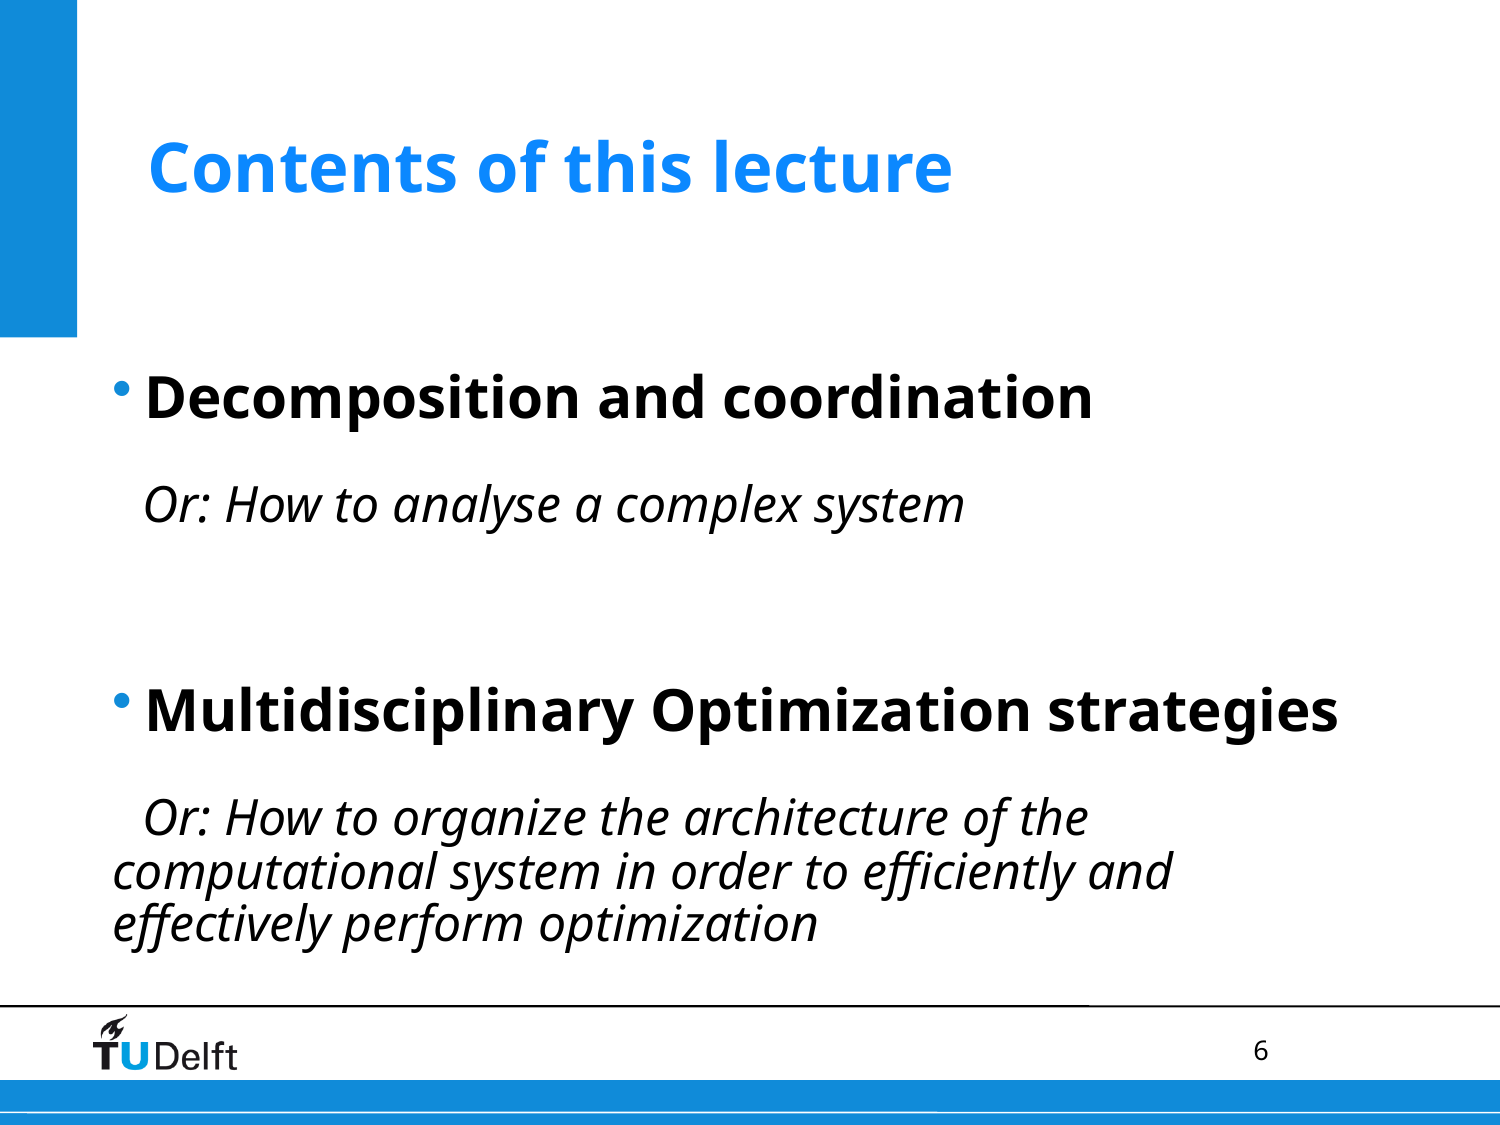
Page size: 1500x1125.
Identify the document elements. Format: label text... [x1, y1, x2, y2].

picture [93, 1014, 240, 1072]
list Decomposition and coordination Or: How to analyse a complex system Multidisciplinary Optimization strategies Or: How to organize the architecture of the computational system in order to efficiently and effectively perform optimization [112, 326, 1376, 964]
title Contents of this lecture [147, 31, 1405, 206]
